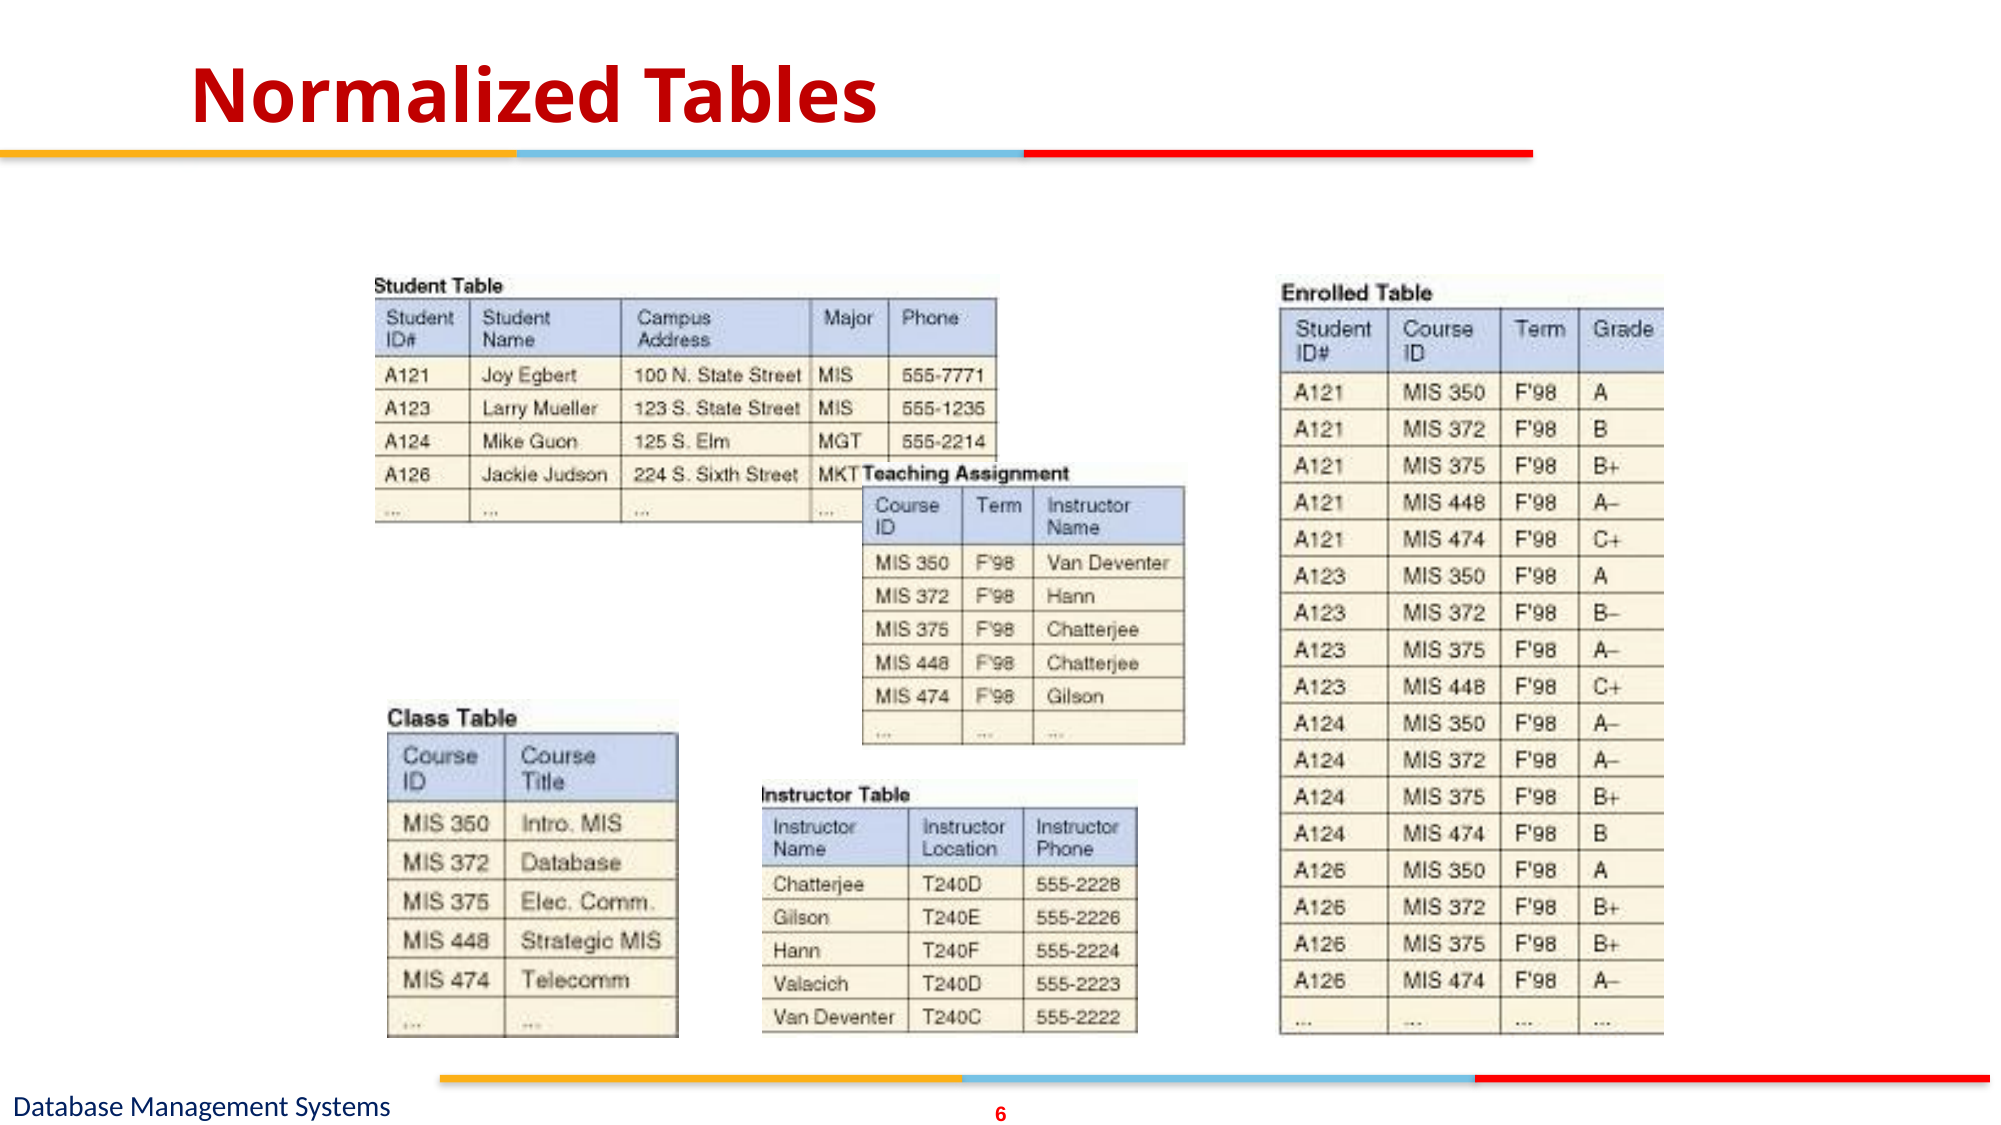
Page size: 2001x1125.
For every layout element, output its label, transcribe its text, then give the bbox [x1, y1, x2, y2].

picture [1274, 274, 1664, 1038]
picture [387, 699, 679, 1038]
title Normalized Tables [174, 39, 1613, 167]
picture [762, 779, 1138, 1038]
picture [374, 274, 1188, 751]
slide_number 6 [87, 129, 216, 190]
